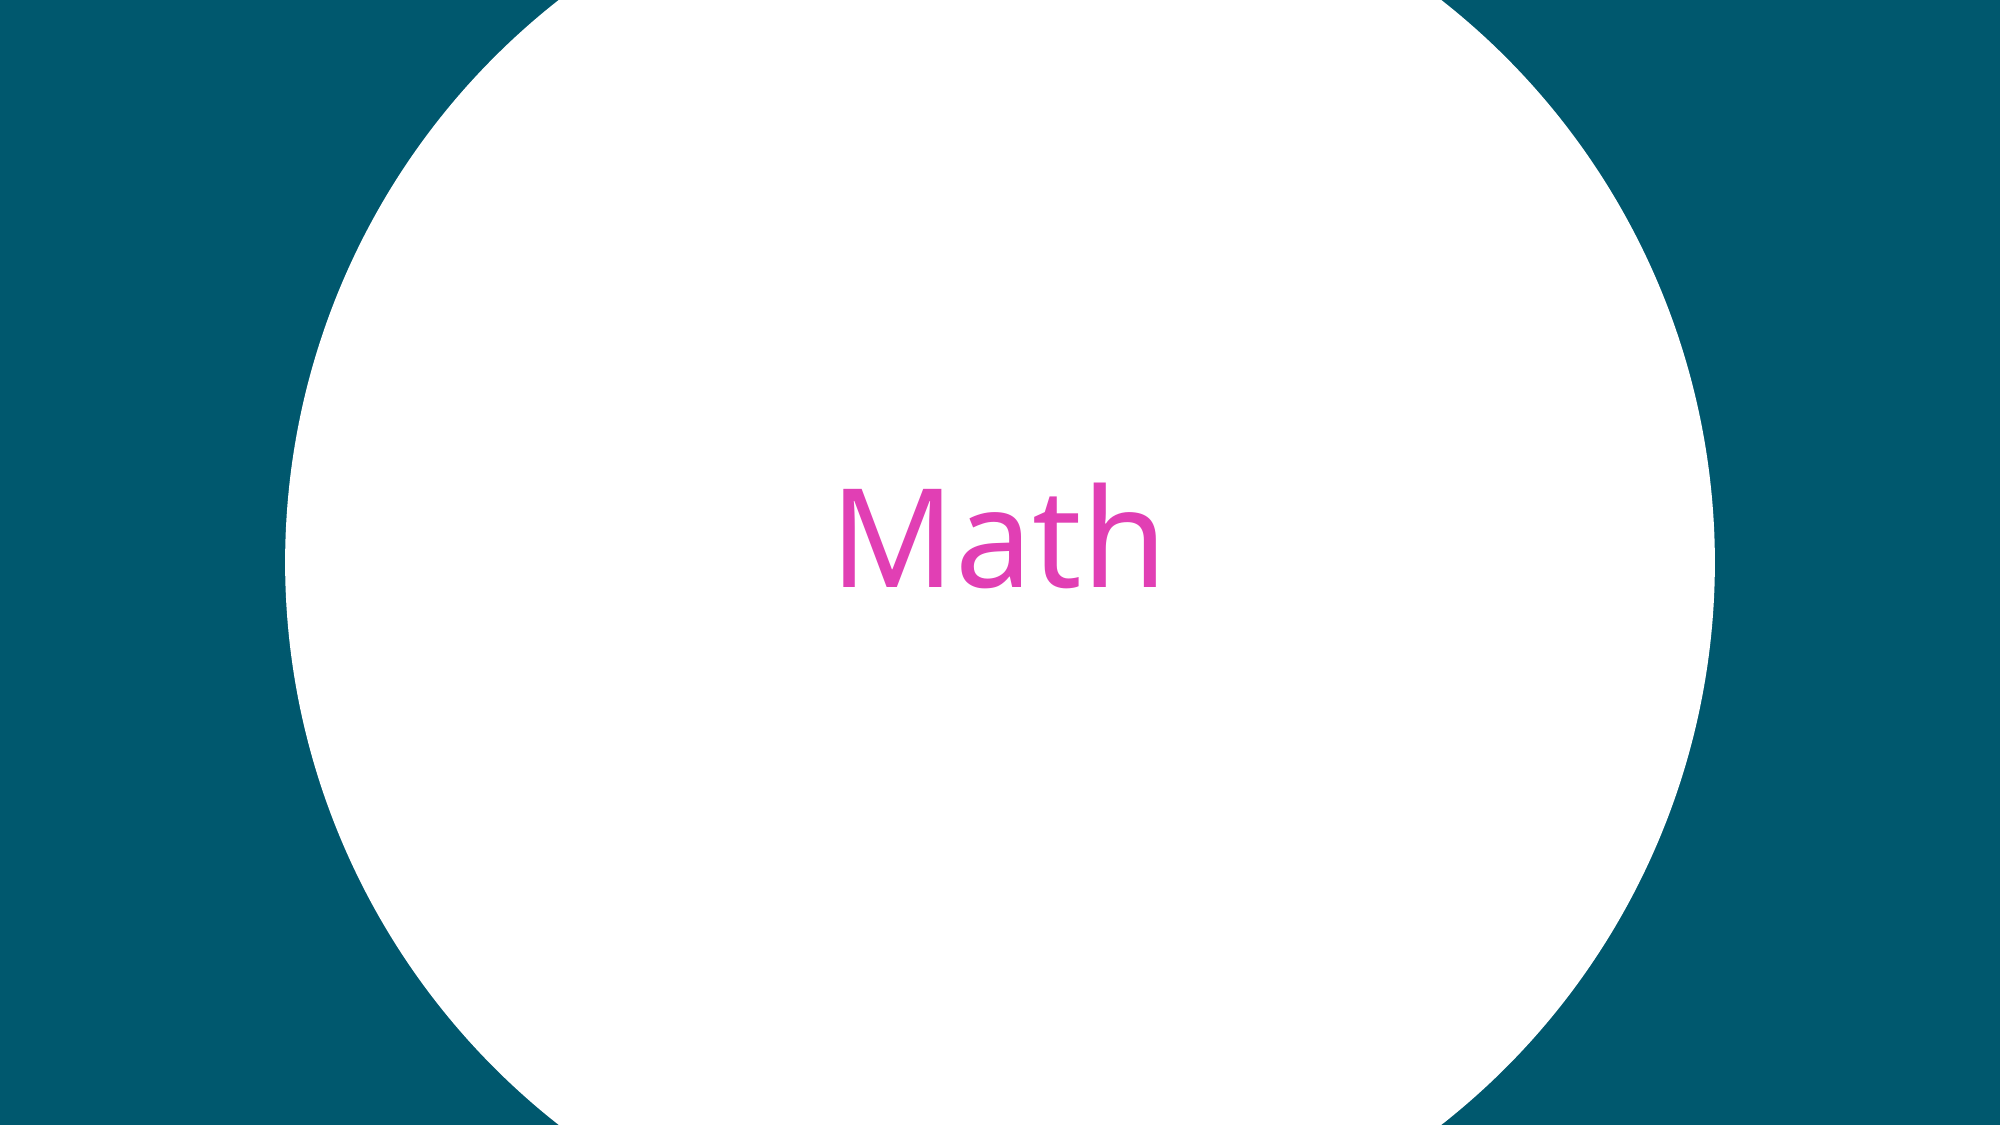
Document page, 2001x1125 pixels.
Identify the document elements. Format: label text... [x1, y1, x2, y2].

title Math [356, 223, 1642, 851]
